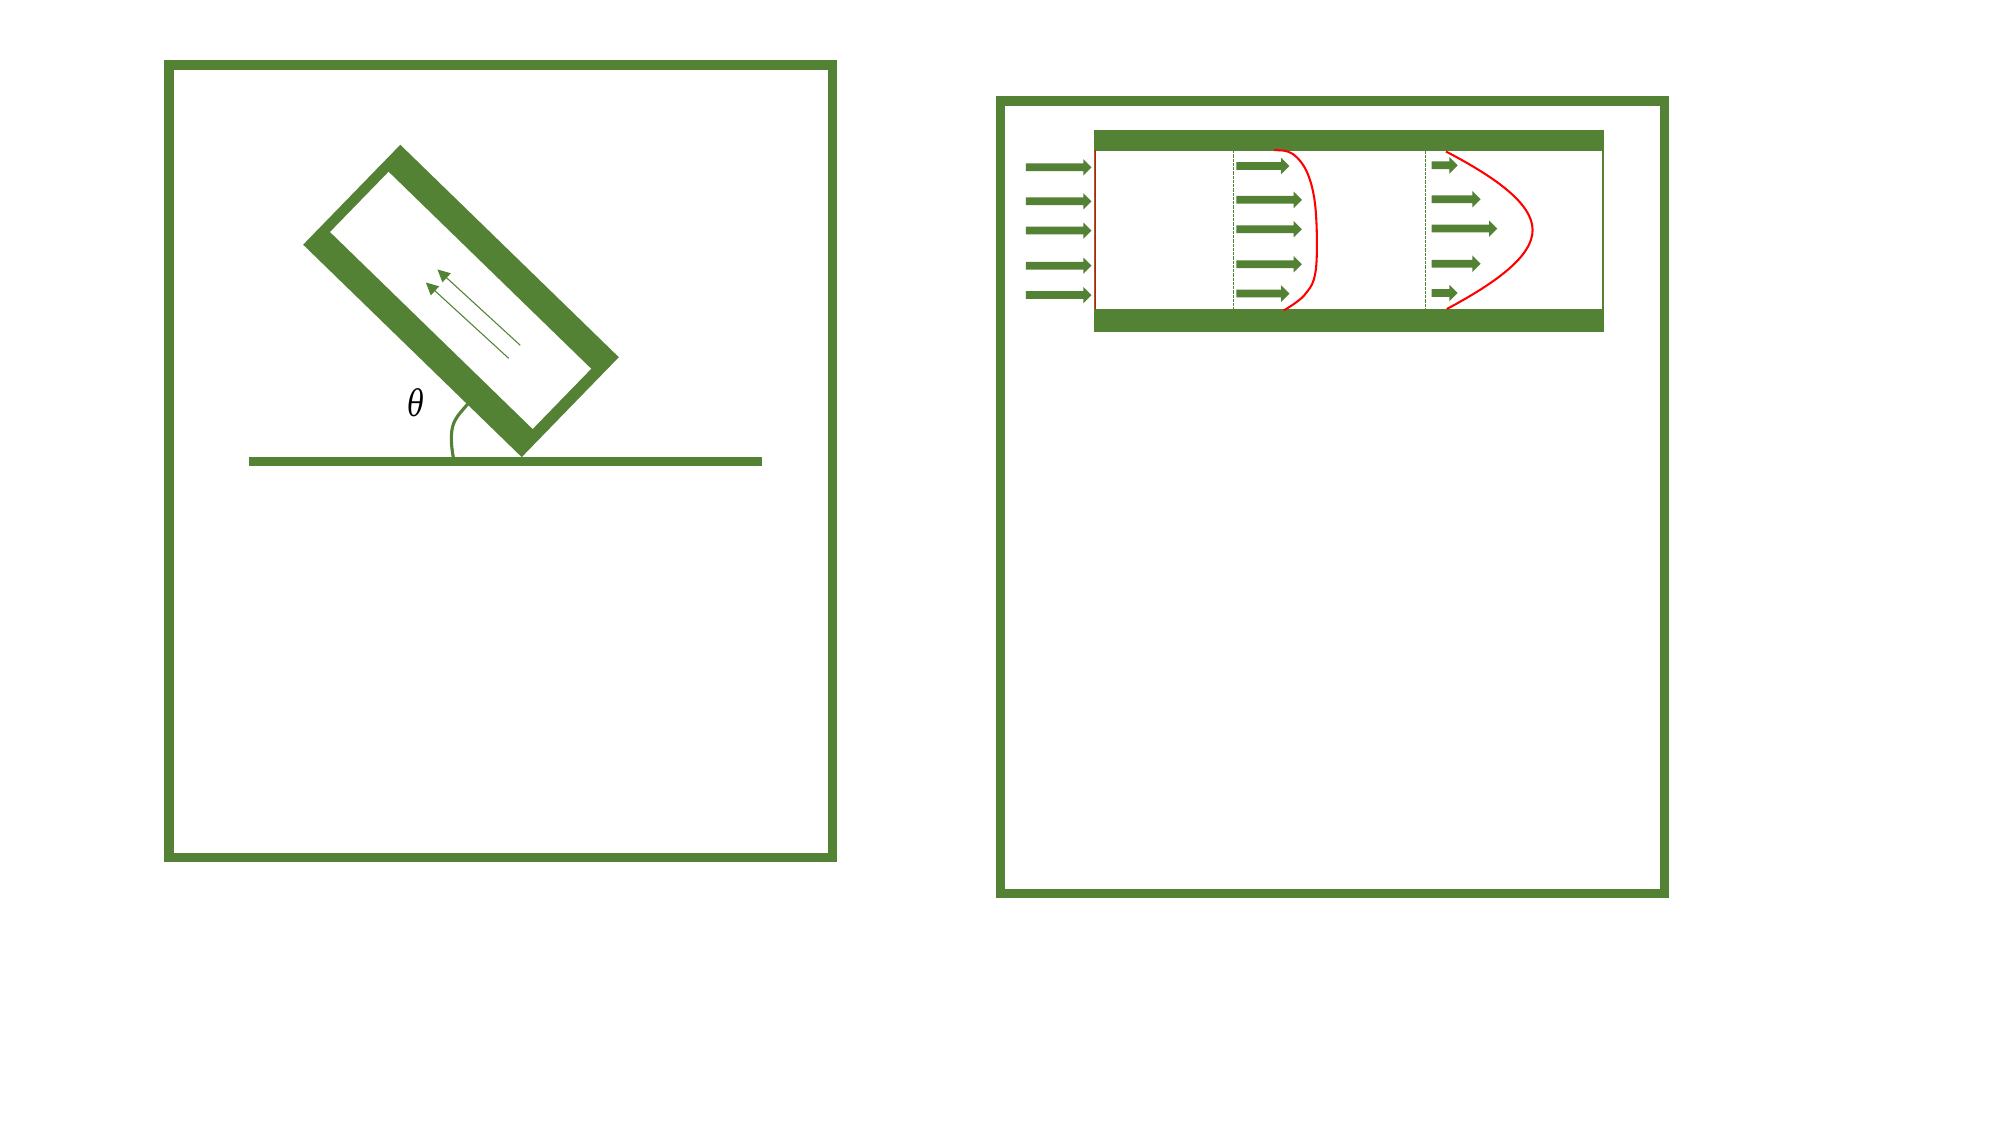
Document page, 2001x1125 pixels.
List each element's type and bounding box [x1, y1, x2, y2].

text_box [249, 232, 762, 465]
text_box [425, 282, 509, 359]
text_box [1026, 131, 1604, 332]
text_box [1000, 100, 1665, 895]
text_box [168, 64, 834, 859]
text_box [437, 269, 521, 346]
